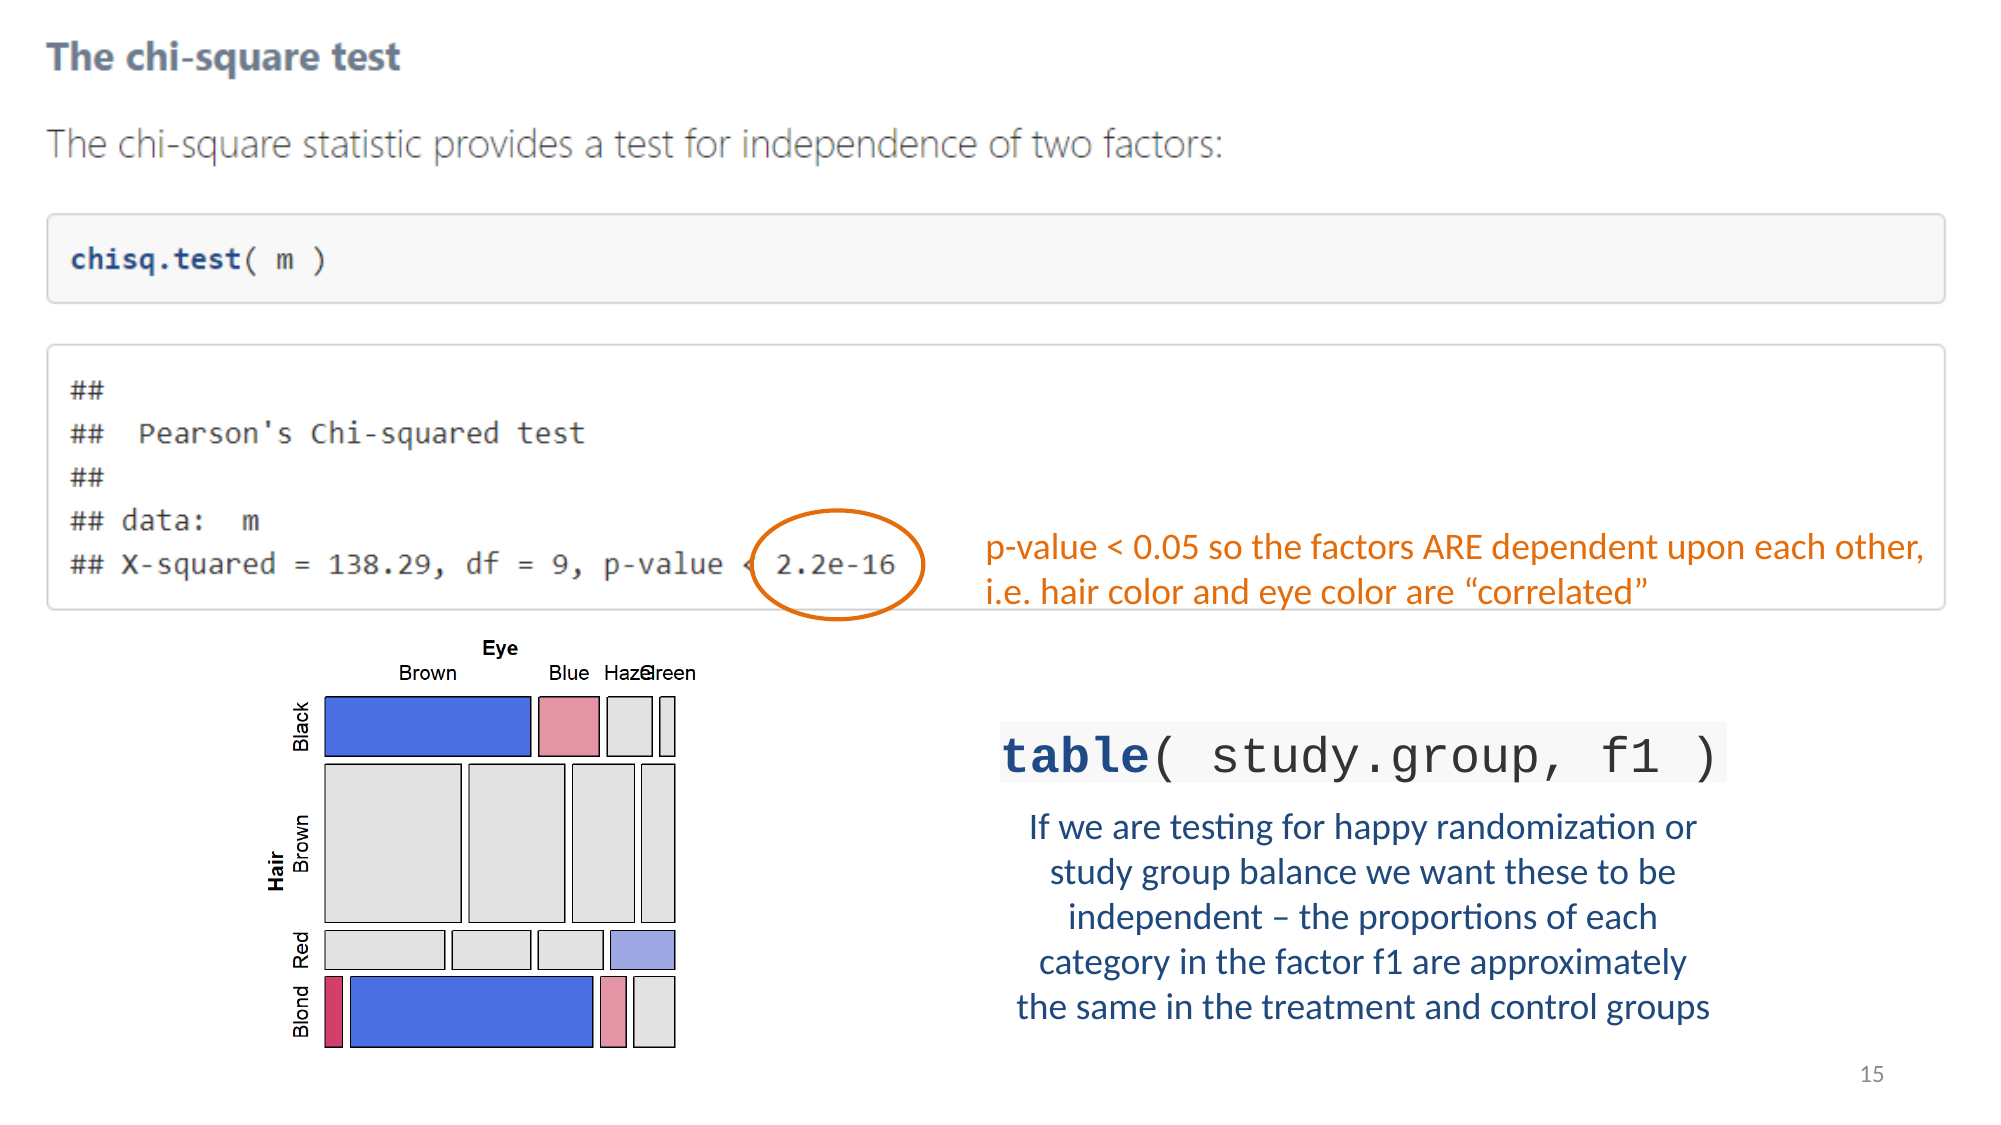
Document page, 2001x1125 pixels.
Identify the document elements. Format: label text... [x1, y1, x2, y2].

text_box If we are testing for happy randomization or study group balance we want these to be independent – the proportions of each category in the factor f1 are approximately the same in the treatment and control groups [999, 794, 1727, 1034]
slide_number 15 [1433, 1042, 1900, 1103]
text_box table( study.group, f1 ) [999, 721, 1727, 783]
picture [0, 22, 1967, 1082]
